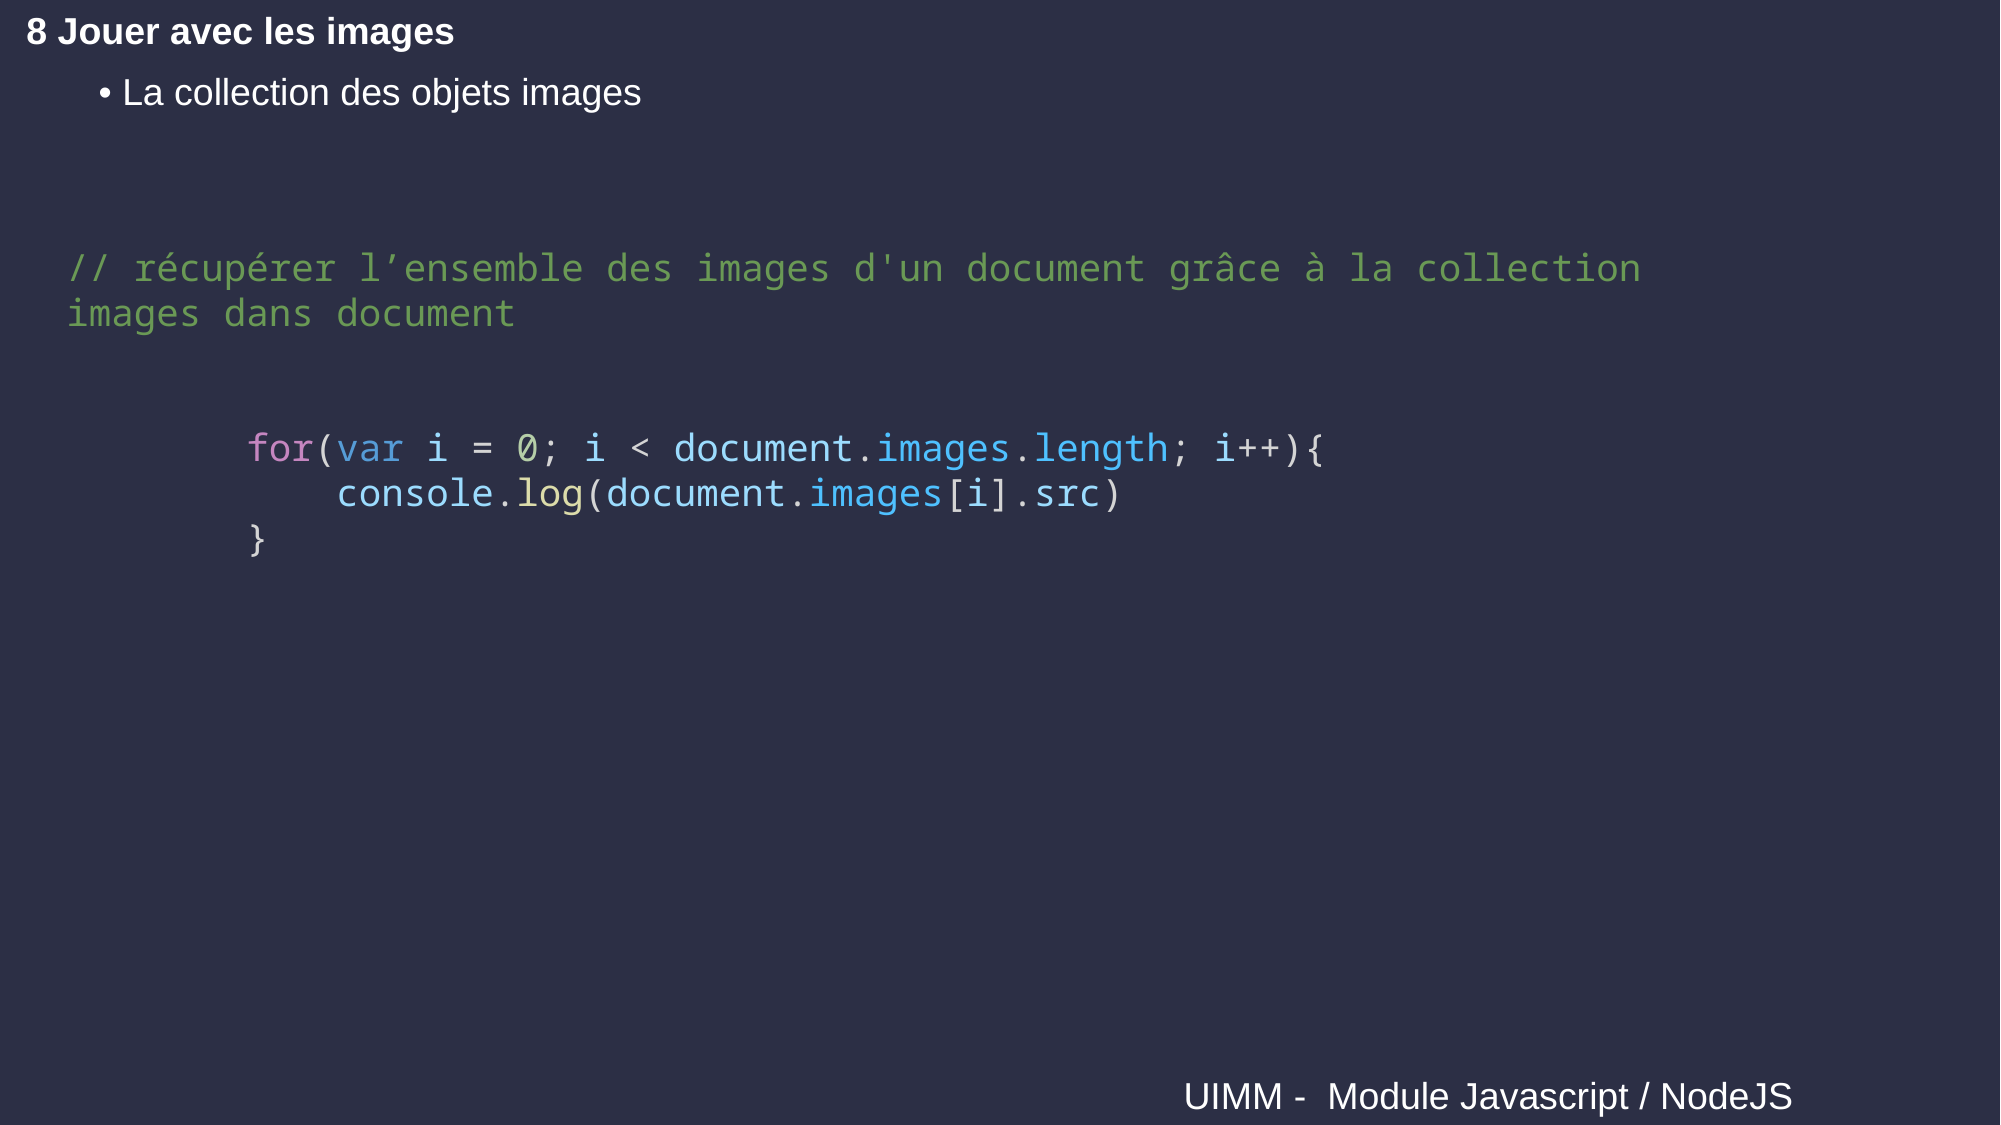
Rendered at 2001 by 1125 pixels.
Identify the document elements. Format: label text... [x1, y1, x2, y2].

text_box // récupérer l’ensemble des images d'un document grâce à la collection images dans document for(var i = 0; i < document.images.length; i++){ console.log(document.images[i].src) } [51, 236, 2000, 567]
text_box 8 Jouer avec les images [11, 0, 1016, 60]
text_box • La collection des objets images [0, 60, 934, 151]
text_box UIMM - Module Javascript / NodeJS [948, 1064, 2000, 1125]
